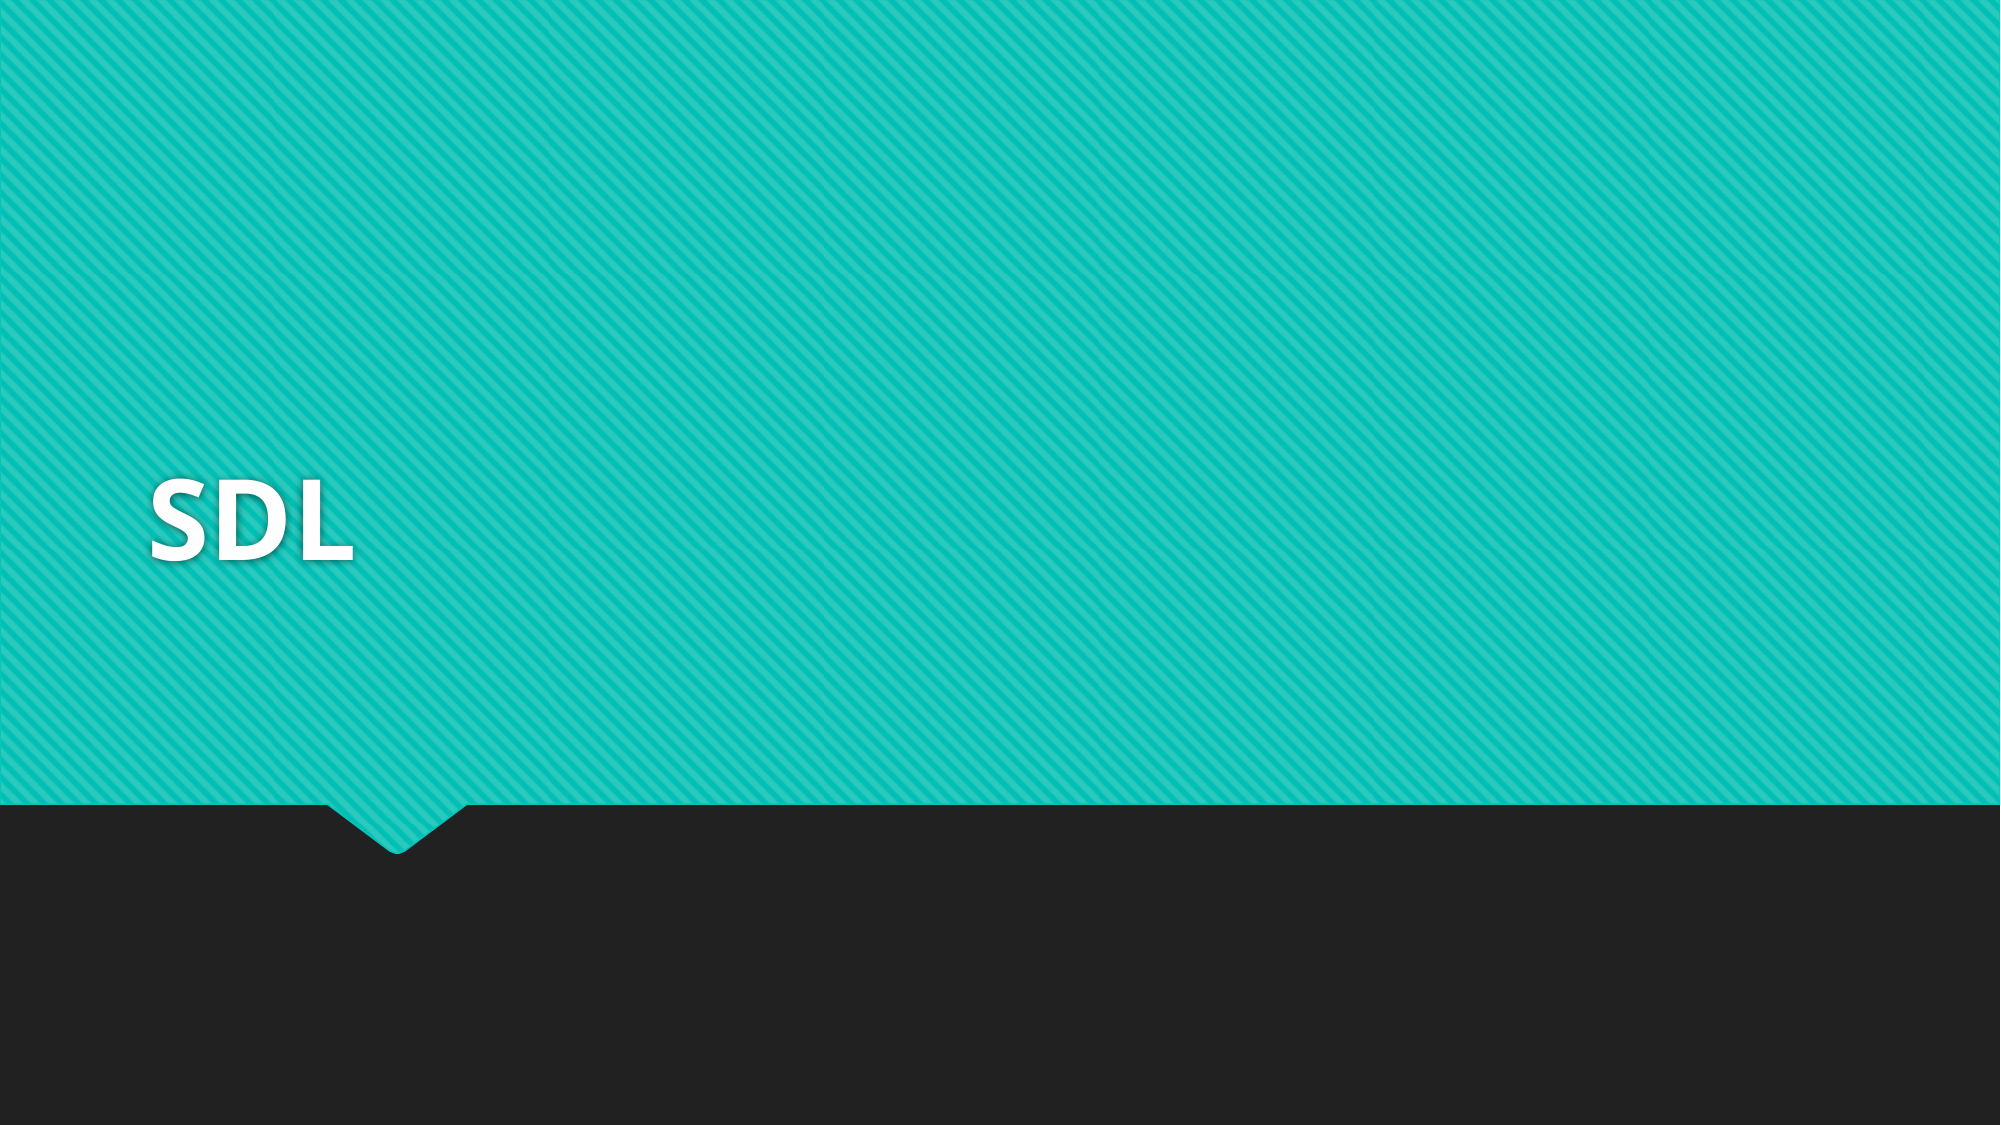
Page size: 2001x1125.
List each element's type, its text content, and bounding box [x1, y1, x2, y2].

title SDL [132, 237, 1868, 726]
